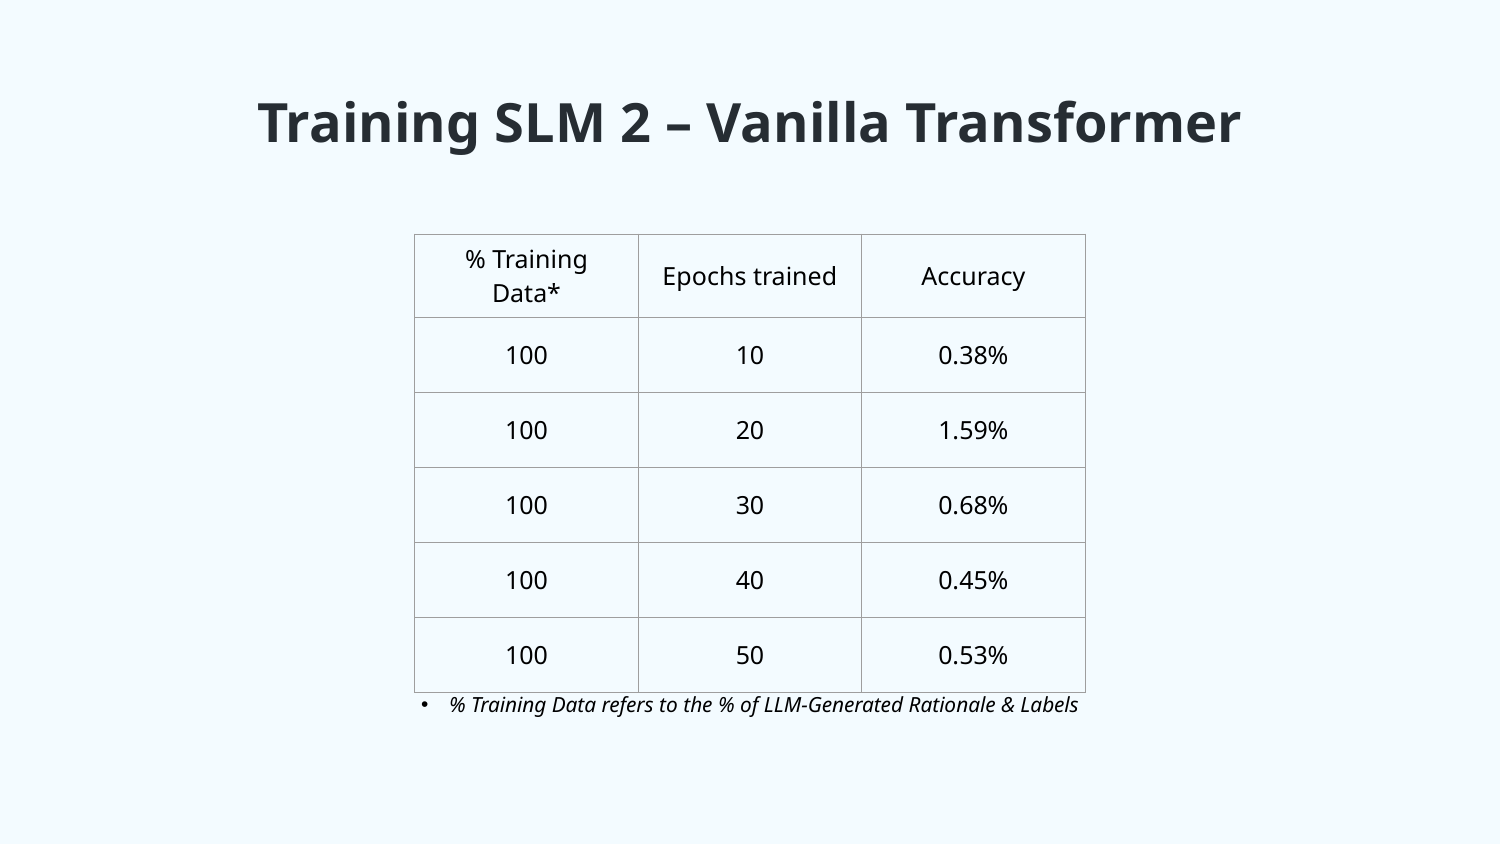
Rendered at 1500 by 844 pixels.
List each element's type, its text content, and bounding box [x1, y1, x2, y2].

table_cell 100 [415, 318, 638, 392]
table_cell 0.38% [862, 318, 1085, 392]
table_cell 100 [415, 468, 638, 542]
table_header % Training Data* [415, 235, 638, 317]
table_cell 1.59% [862, 393, 1085, 467]
table_cell 100 [415, 618, 638, 684]
table_cell 0.45% [862, 543, 1085, 617]
table_cell 10 [639, 318, 861, 392]
table_cell 40 [639, 543, 861, 617]
table_cell 30 [639, 468, 861, 542]
table_cell 50 [639, 618, 861, 684]
table_cell 0.53% [862, 618, 1085, 684]
table_header Epochs trained [639, 235, 861, 317]
table_cell 0.68% [862, 468, 1085, 542]
table_cell 100 [415, 393, 638, 467]
table_cell 100 [415, 543, 638, 617]
table_header Accuracy [862, 235, 1085, 317]
text_box % Training Data refers to the % of LLM-Generated Rationale & Labels [326, 684, 1173, 725]
title Training SLM 2 – Vanilla Transformer [118, 72, 1382, 220]
table_cell 20 [639, 393, 861, 467]
